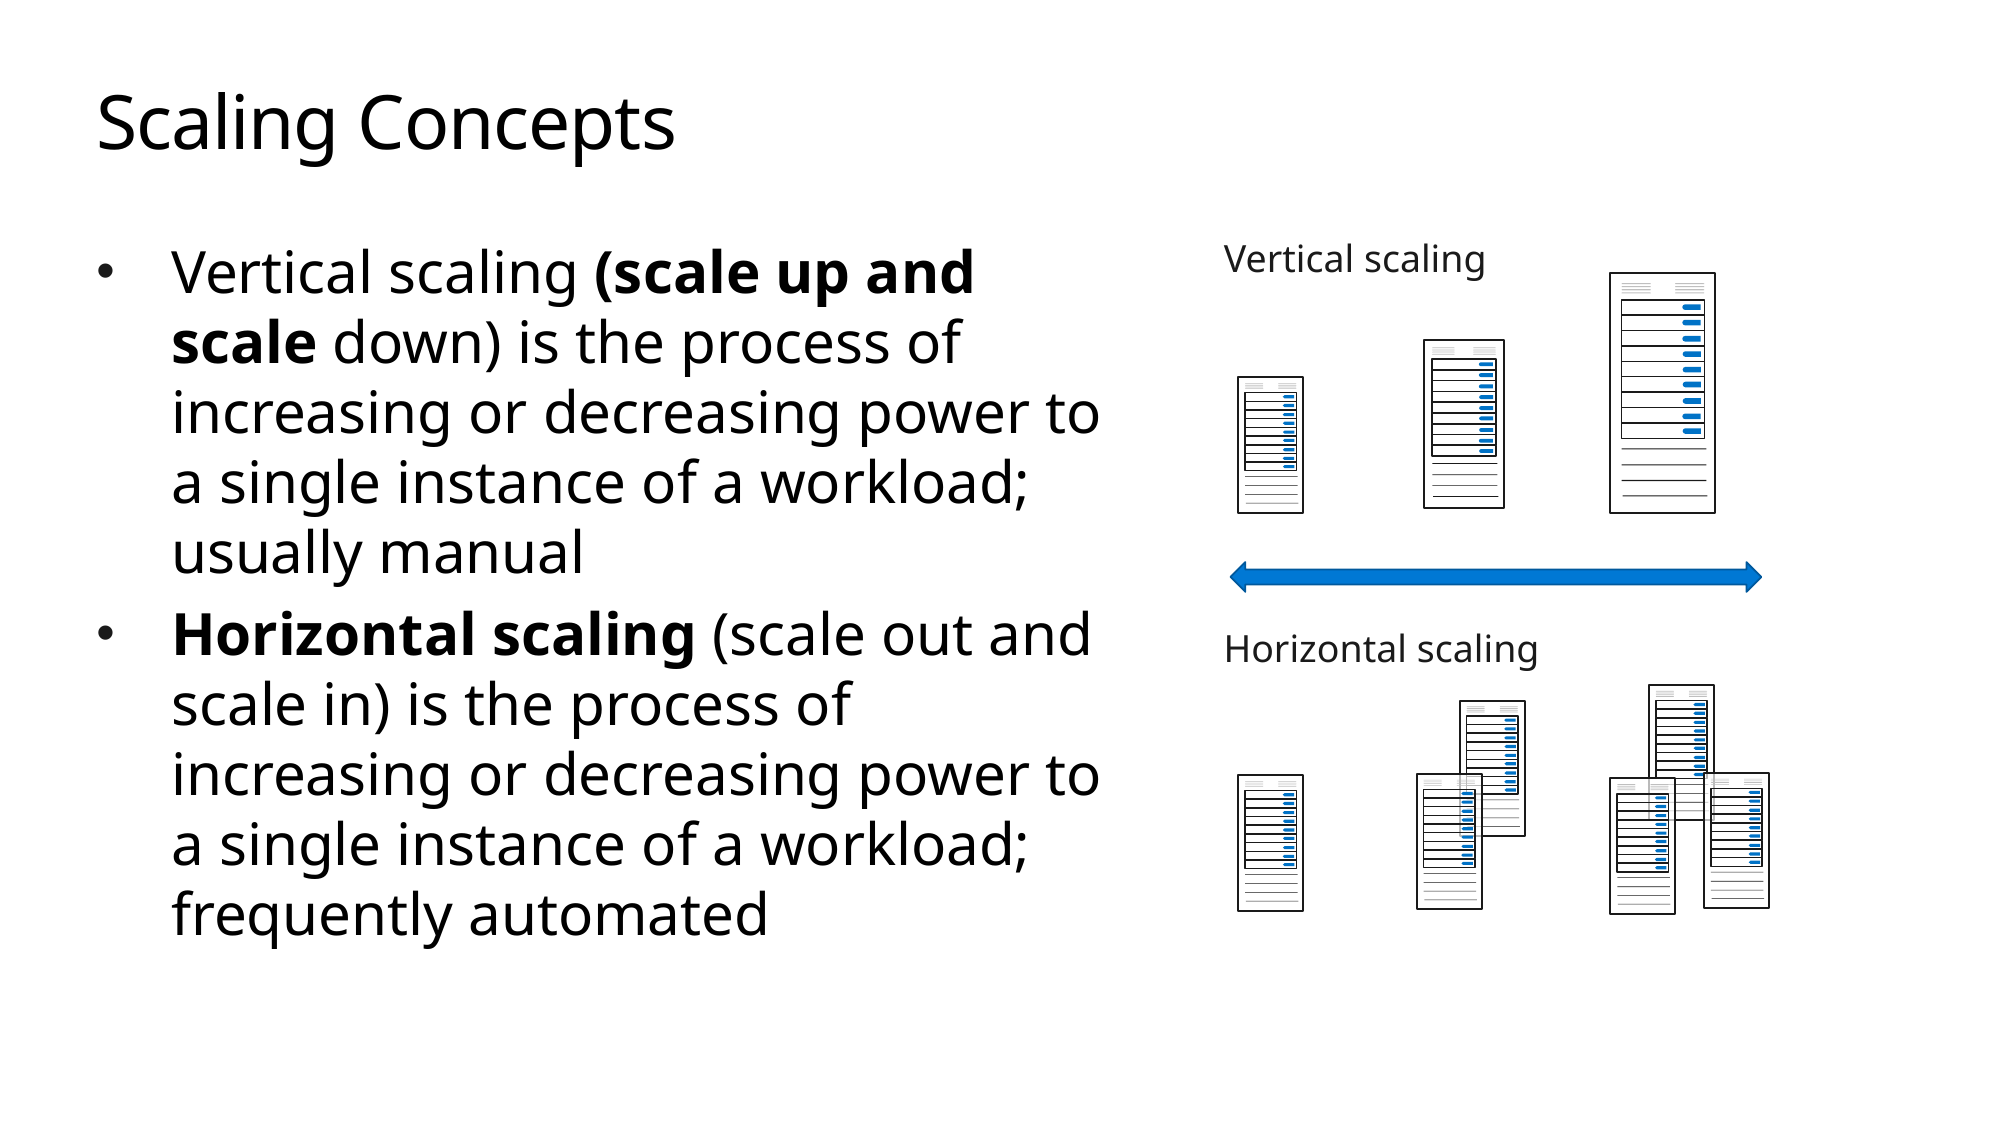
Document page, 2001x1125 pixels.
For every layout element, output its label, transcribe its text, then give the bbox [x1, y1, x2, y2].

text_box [1215, 227, 1770, 914]
title Scaling Concepts [96, 75, 1904, 166]
list Vertical scaling (scale up and scale down) is the process of increasing or decreasing power to a single instance of a workload; usually manual​ Horizontal scaling (scale out and scale in) is the process of increasing or decreasing power to a single instance of a workload; frequently automated​ [96, 235, 1132, 957]
